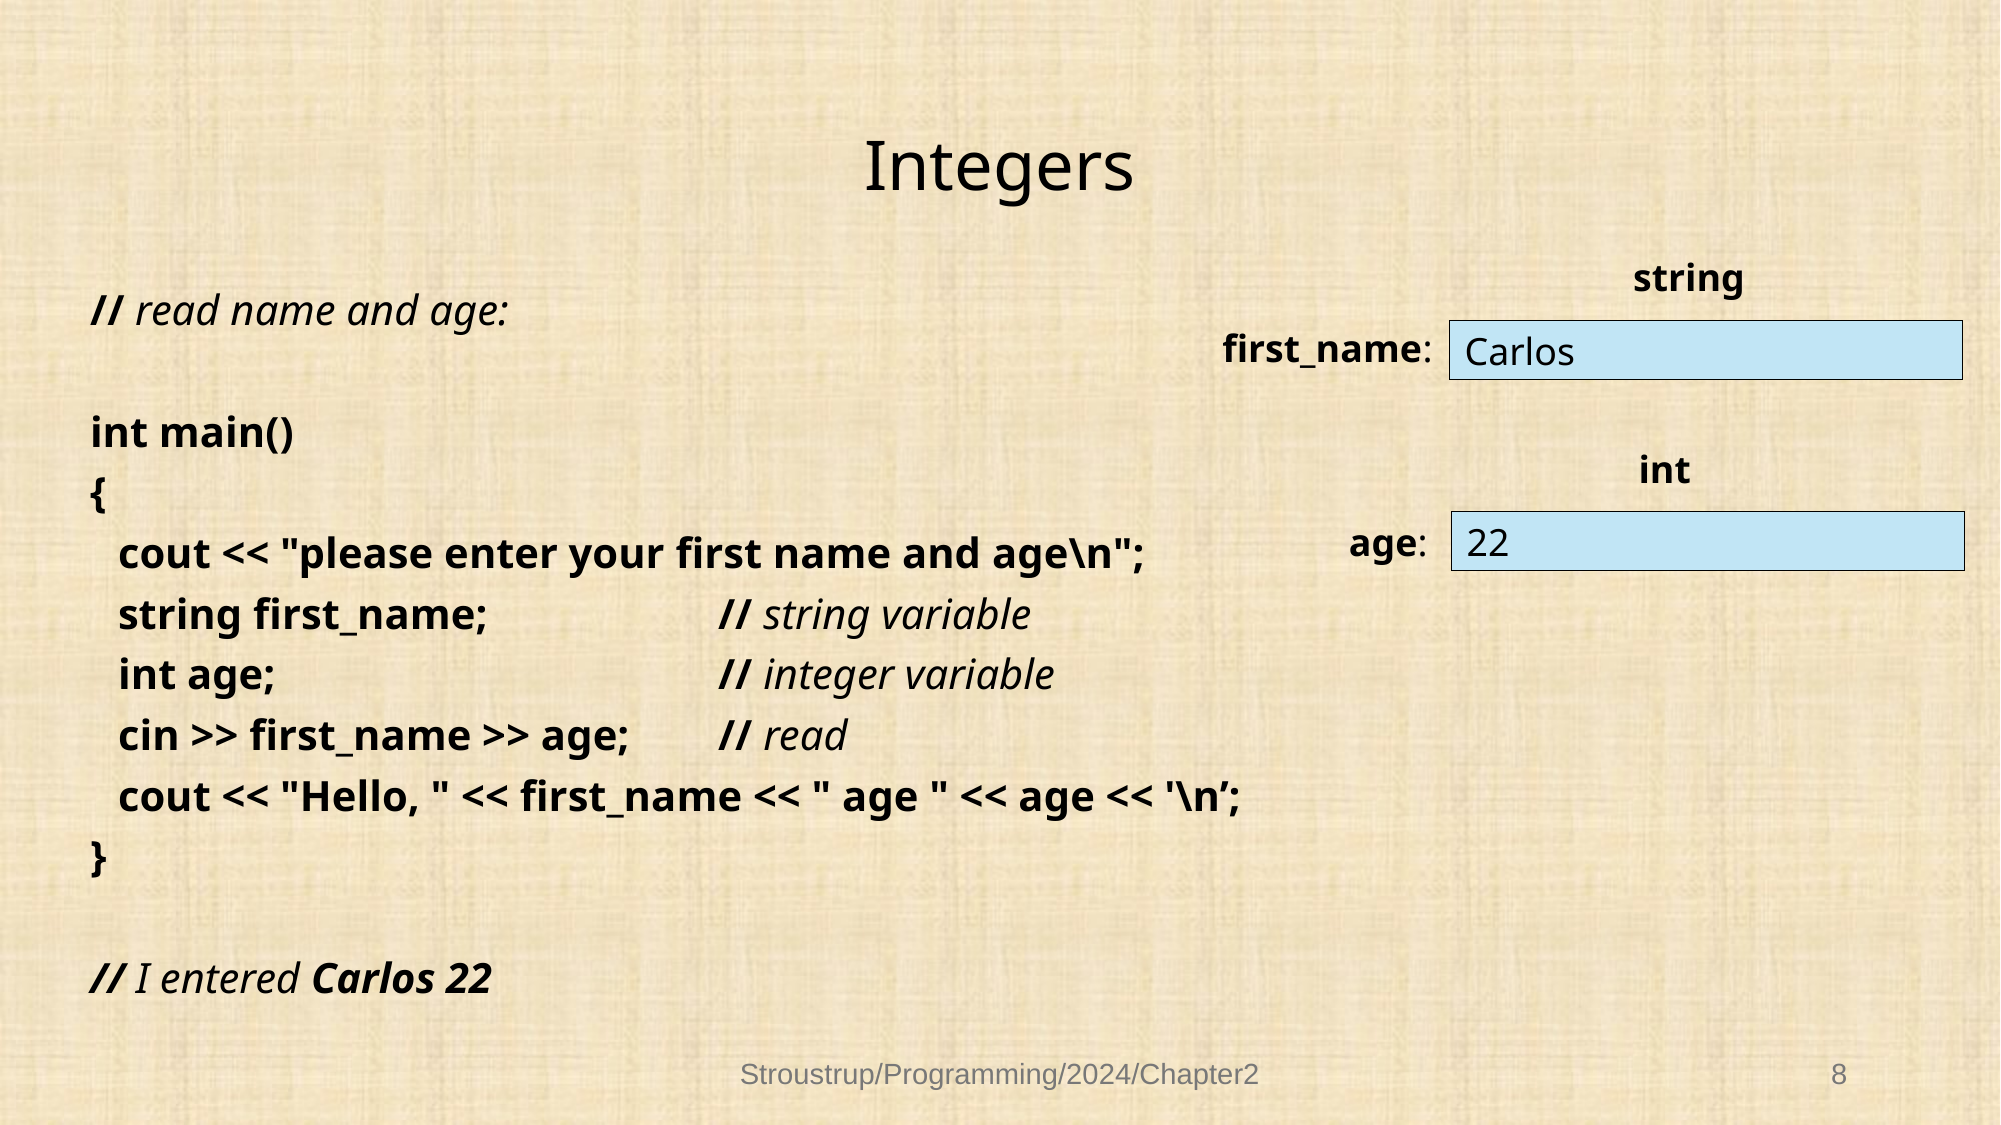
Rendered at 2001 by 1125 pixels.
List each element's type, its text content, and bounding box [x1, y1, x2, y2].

text_box first_name: [1207, 317, 1448, 377]
text_box Carlos [1449, 320, 1963, 380]
title Integers [137, 59, 1863, 278]
text_box age: [1334, 511, 1443, 571]
list // read name and age: int main() { cout << "please enter your first name and age\n"; string first_name; // string variable int age; // integer variable cin >> first_name >> age; // read cout << "Hello, " << first_name << " age " << age << '\n’; } // I entered Carlos 22 [75, 282, 1800, 1043]
slide_number 8 [1412, 1042, 1863, 1103]
text_box int [1623, 438, 1706, 498]
text_box 22 [1451, 511, 1965, 571]
picture [0, 0, 2001, 1125]
text_box string [1618, 246, 1760, 307]
footer Stroustrup/Programming/2024/Chapter2 [662, 1042, 1338, 1103]
